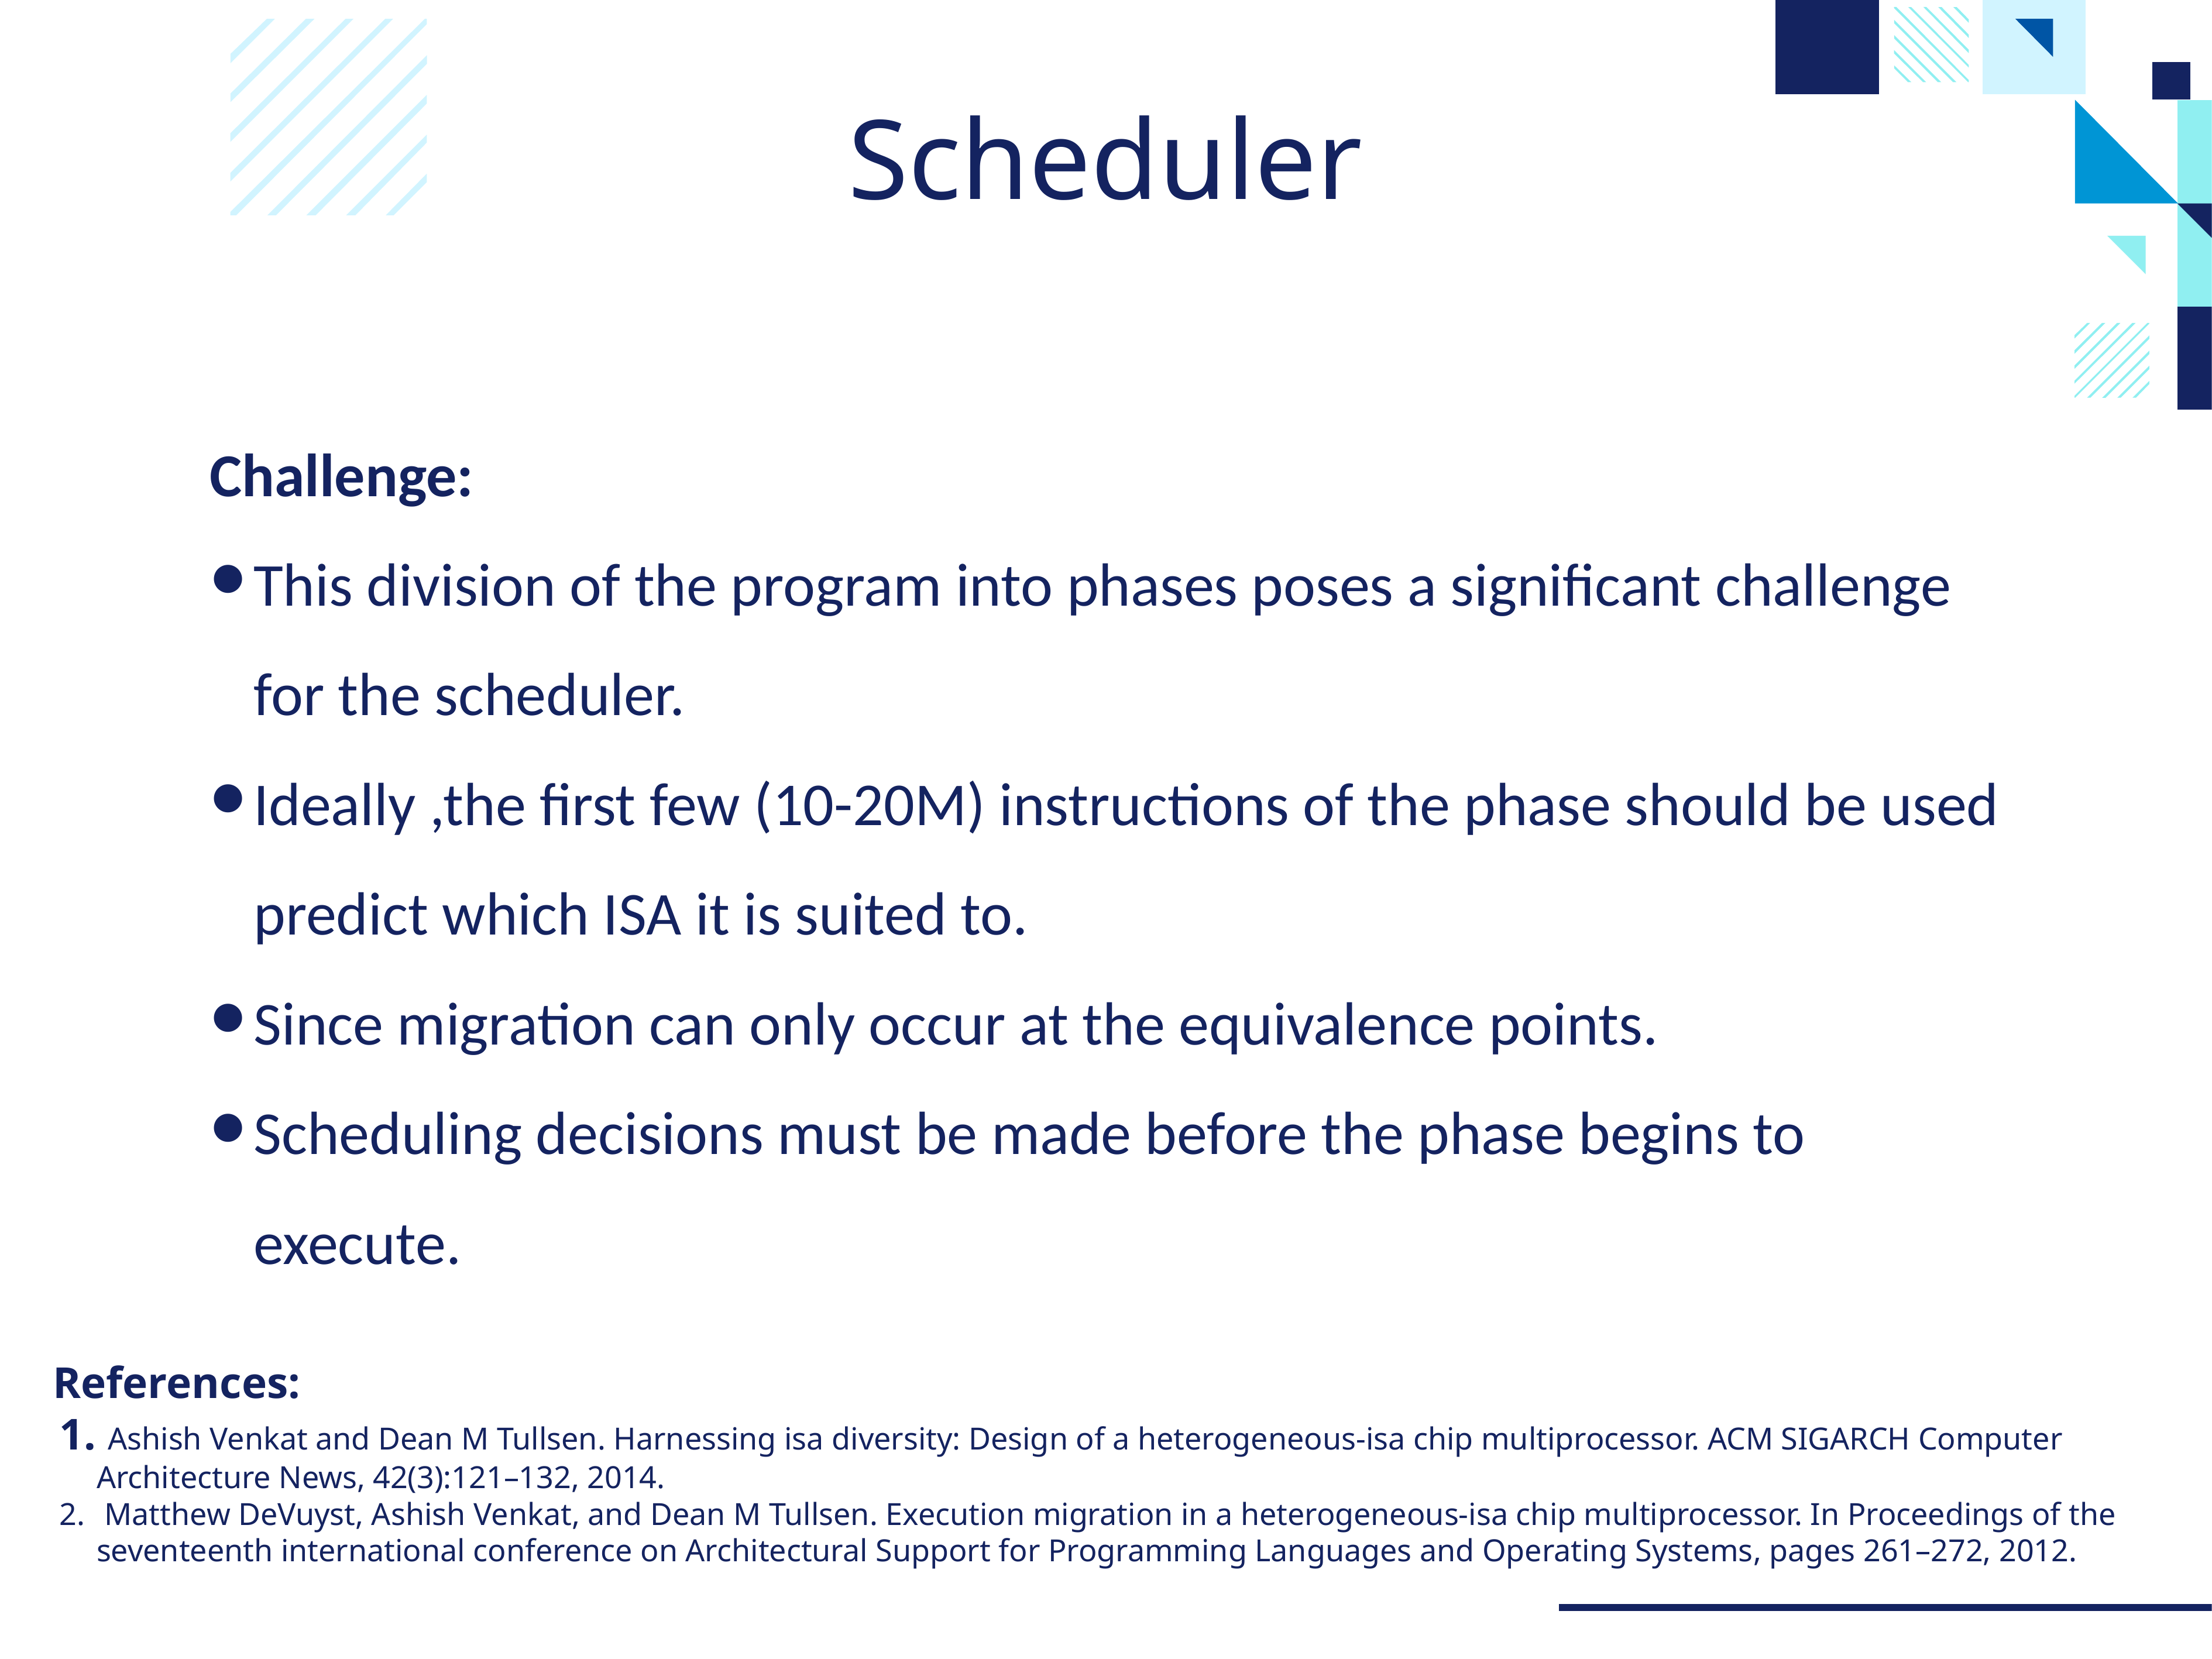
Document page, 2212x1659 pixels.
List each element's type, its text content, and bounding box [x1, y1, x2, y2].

text_box References: Ashish Venkat and Dean M Tullsen. Harnessing isa diversity: Design of a heterogeneous-isa chip multiprocessor. ACM SIGARCH Computer Architecture News, 42(3):121–132, 2014. Matthew DeVuyst, Ashish Venkat, and Dean M Tullsen. Execution migration in a heterogeneous-isa chip multiprocessor. In Proceedings of the seventeenth international conference on Architectural Support for Programming Languages and Operating Systems, pages 261–272, 2012. [44, 1347, 2168, 1577]
title Scheduler [44, 46, 2168, 265]
text_box Challenge: This division of the program into phases poses a significant challenge for the scheduler. Ideally ,the first few (10-20M) instructions of the phase should be used predict which ISA it is suited to. Since migration can only occur at the equivalence points. Scheduling decisions must be made before the phase begins to execute. [209, 363, 2003, 1276]
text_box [230, 18, 427, 216]
